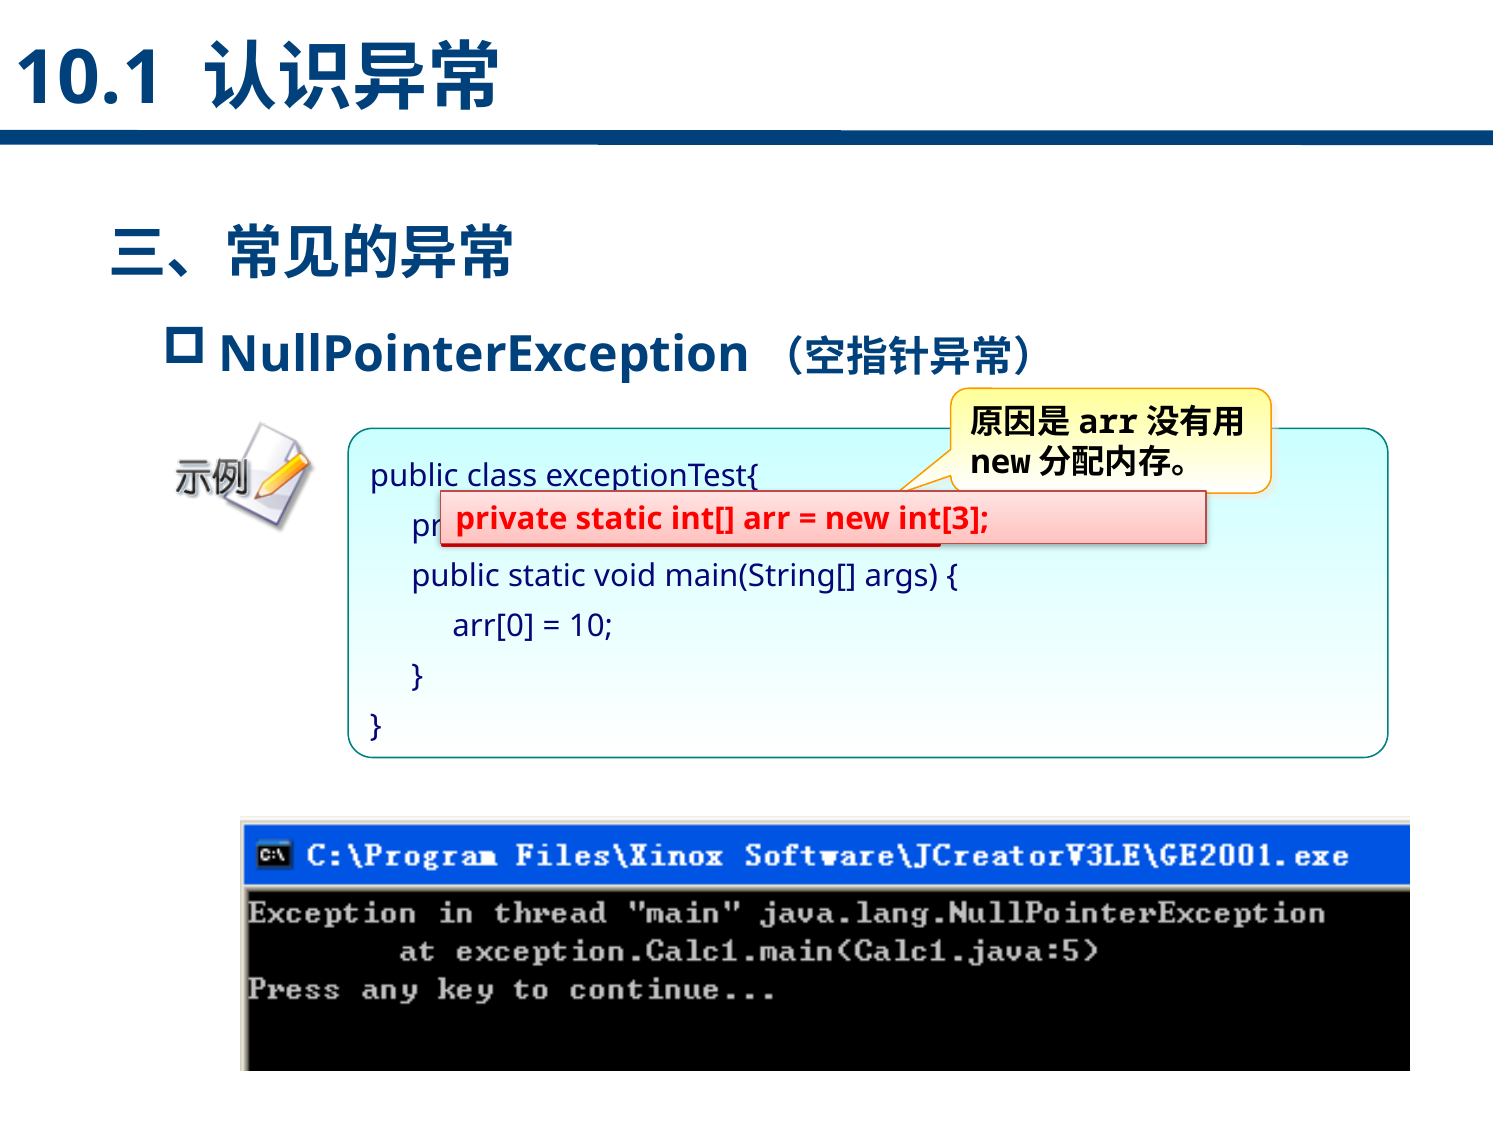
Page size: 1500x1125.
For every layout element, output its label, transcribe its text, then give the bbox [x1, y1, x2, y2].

picture [165, 420, 317, 534]
text_box 三、常见的异常 [5, 172, 1317, 293]
text_box private static int[] arr = new int[3]; [440, 490, 1207, 544]
text_box NullPointerException（空指针异常） [147, 314, 1105, 390]
text_box 原因是arr没有用new分配内存。 [901, 388, 1272, 494]
text_box public class exceptionTest{ private static int[] arr; public static void main(String[] args) { arr[0] = 10; } } [348, 428, 1388, 758]
text_box 10.1 认识异常 [0, 21, 518, 127]
picture [240, 816, 1410, 1071]
